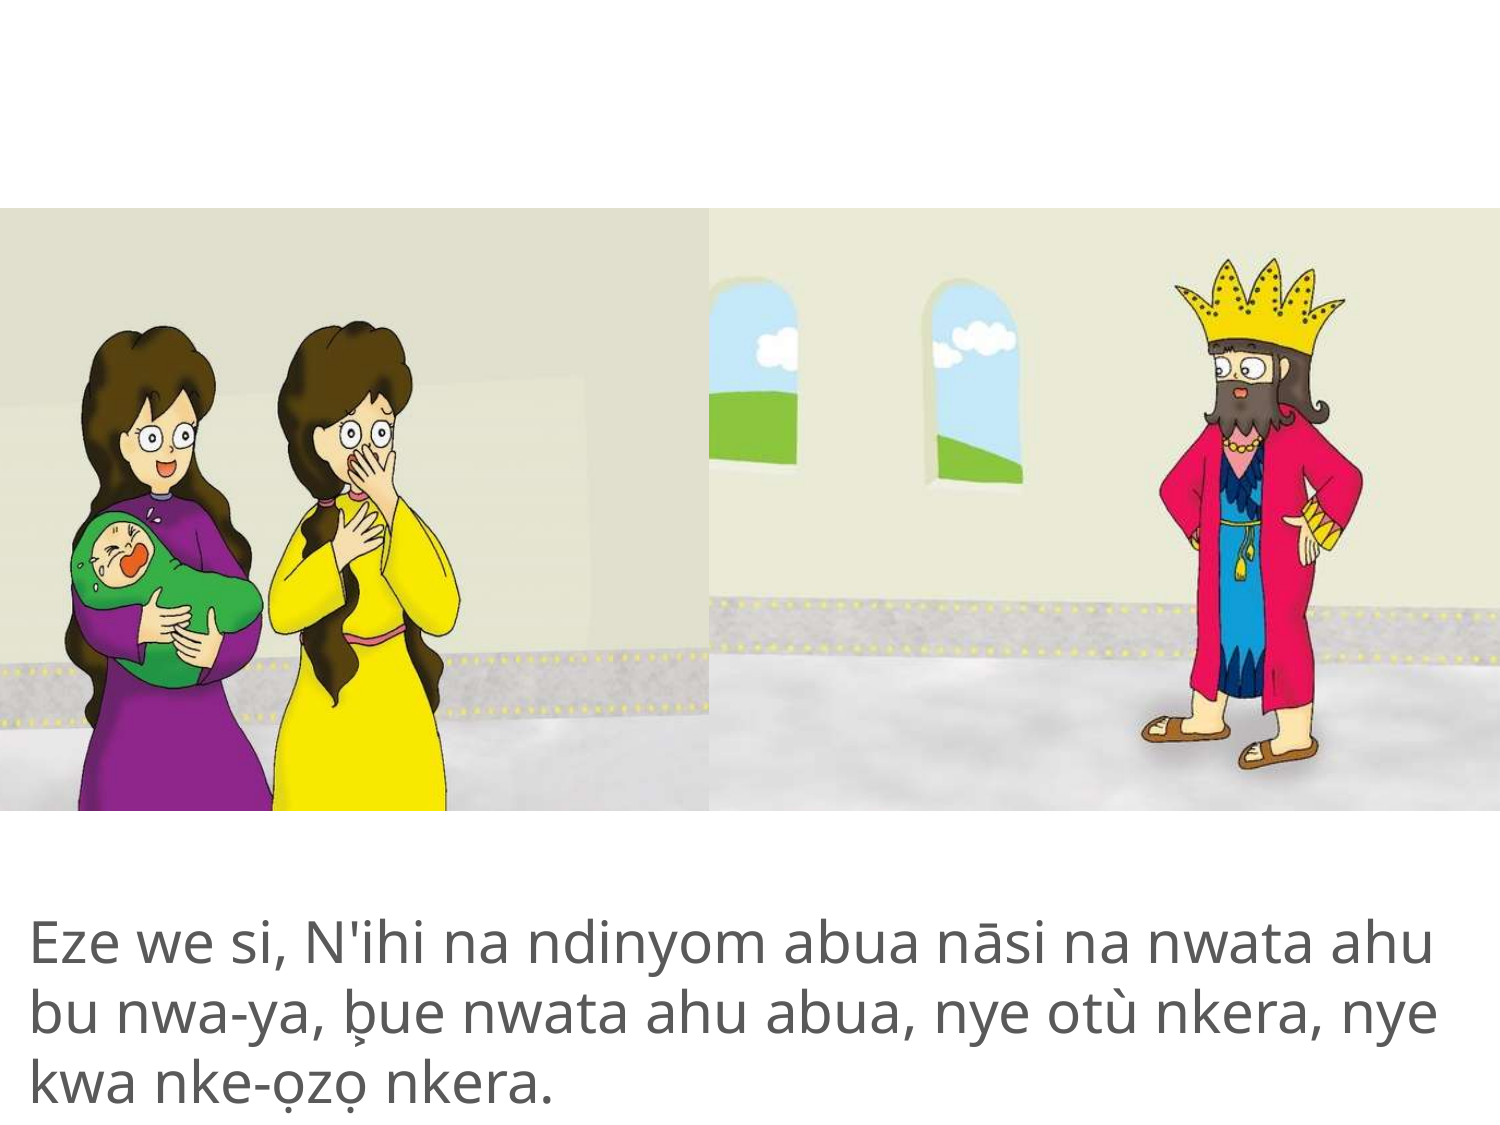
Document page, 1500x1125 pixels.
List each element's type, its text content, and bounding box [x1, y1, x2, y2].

picture [0, 207, 1500, 811]
text_box Eze we si, N'ihi na ndinyom abua nāsi na nwata ahu bu nwa-ya, b͕ue nwata ahu abua, nye otù nkera, nye kwa nke-ọzọ nkera. [13, 897, 1499, 1123]
